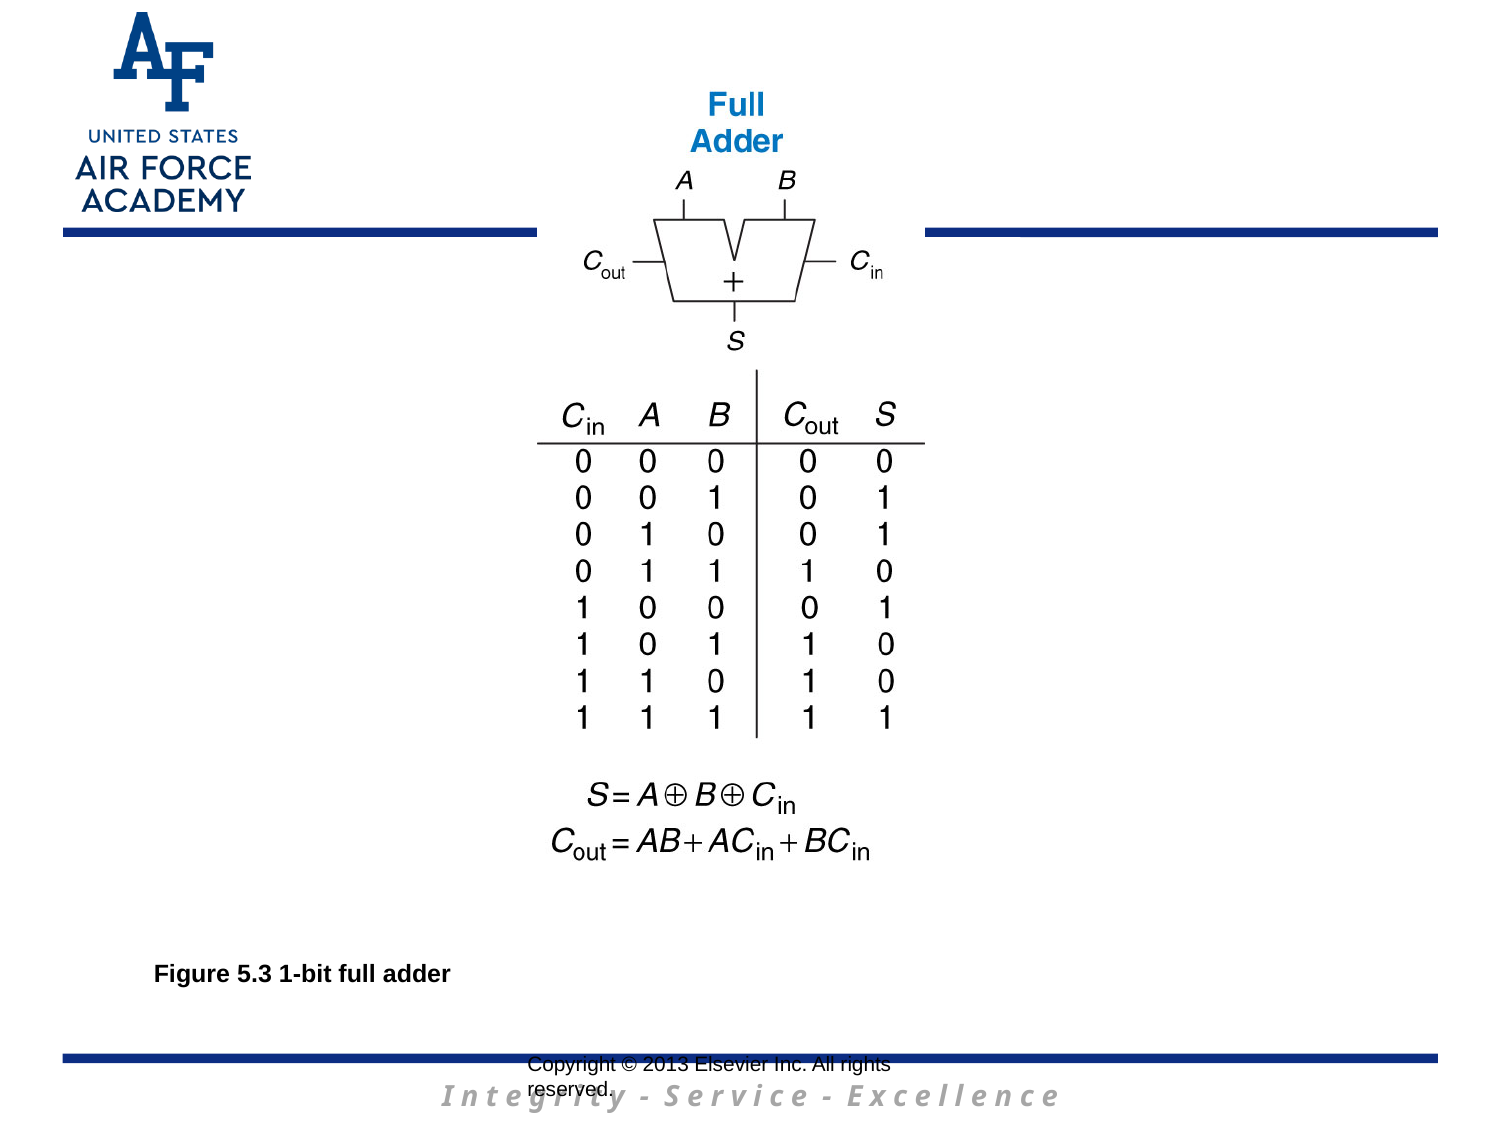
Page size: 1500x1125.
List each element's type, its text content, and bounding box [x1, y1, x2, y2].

picture [75, 12, 251, 212]
text_box Figure 5.3 1-bit full adder [139, 950, 467, 995]
footer Copyright © 2013 Elsevier Inc. All rights reserved. [512, 1042, 988, 1103]
picture [537, 87, 926, 869]
